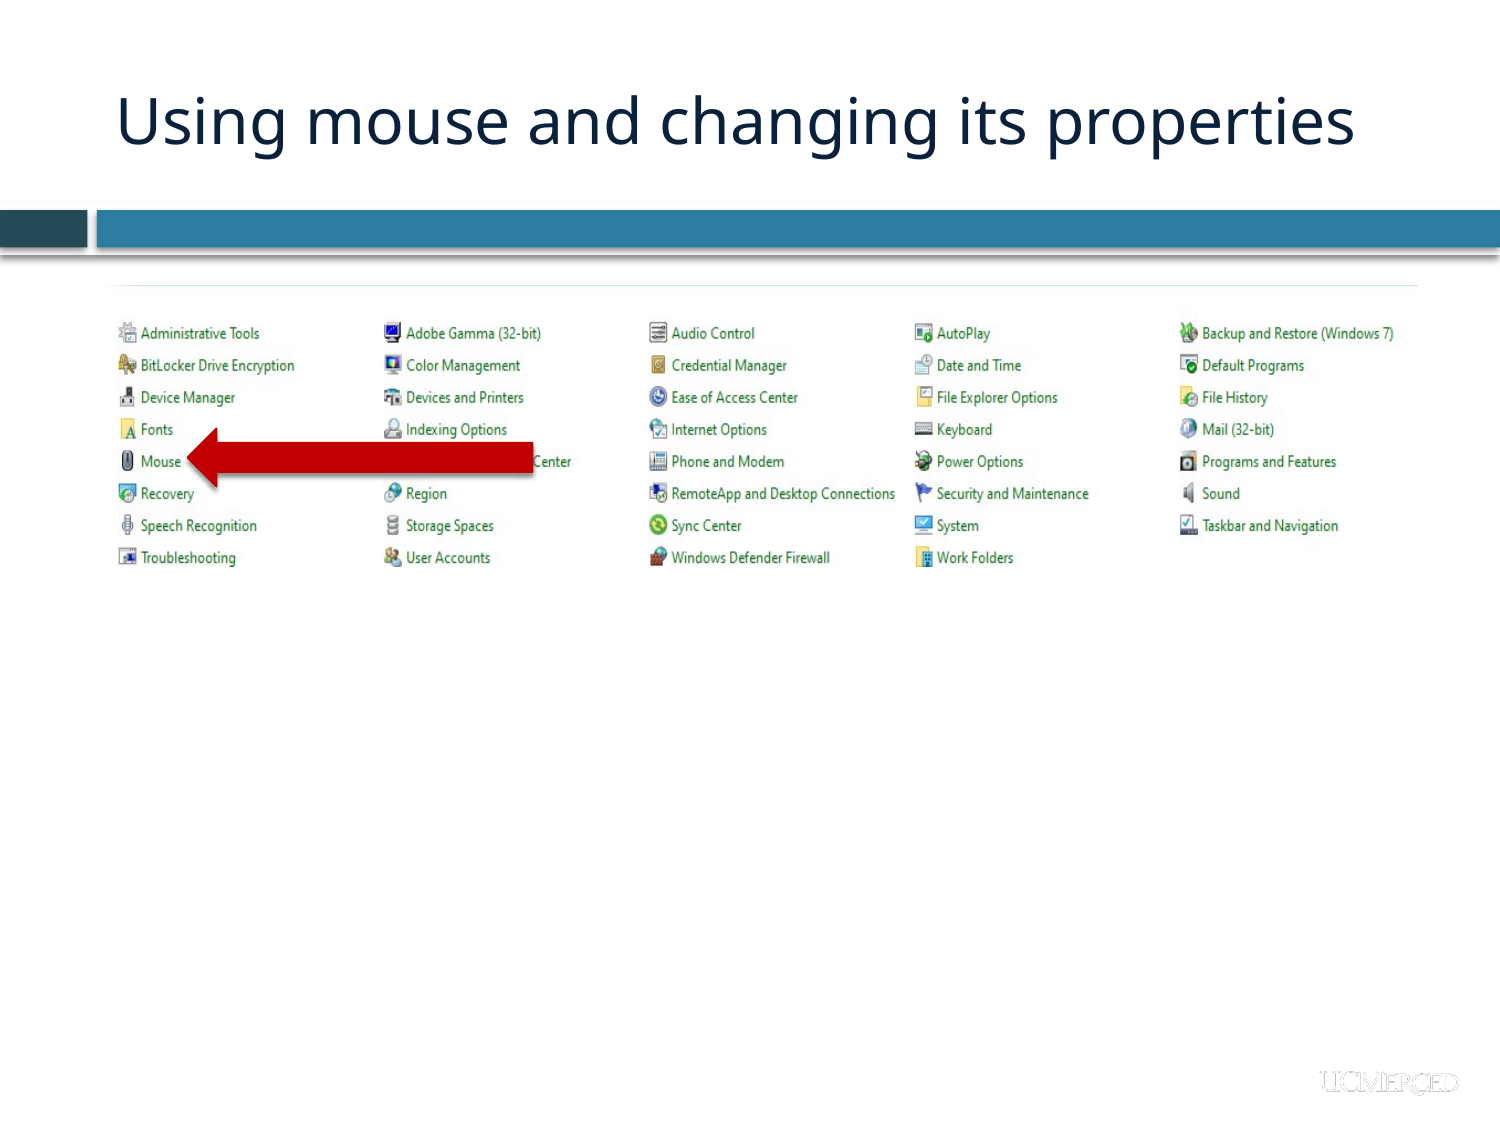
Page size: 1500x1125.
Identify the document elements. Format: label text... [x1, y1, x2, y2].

title Using mouse and changing its properties [100, 37, 1438, 200]
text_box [100, 285, 1419, 567]
